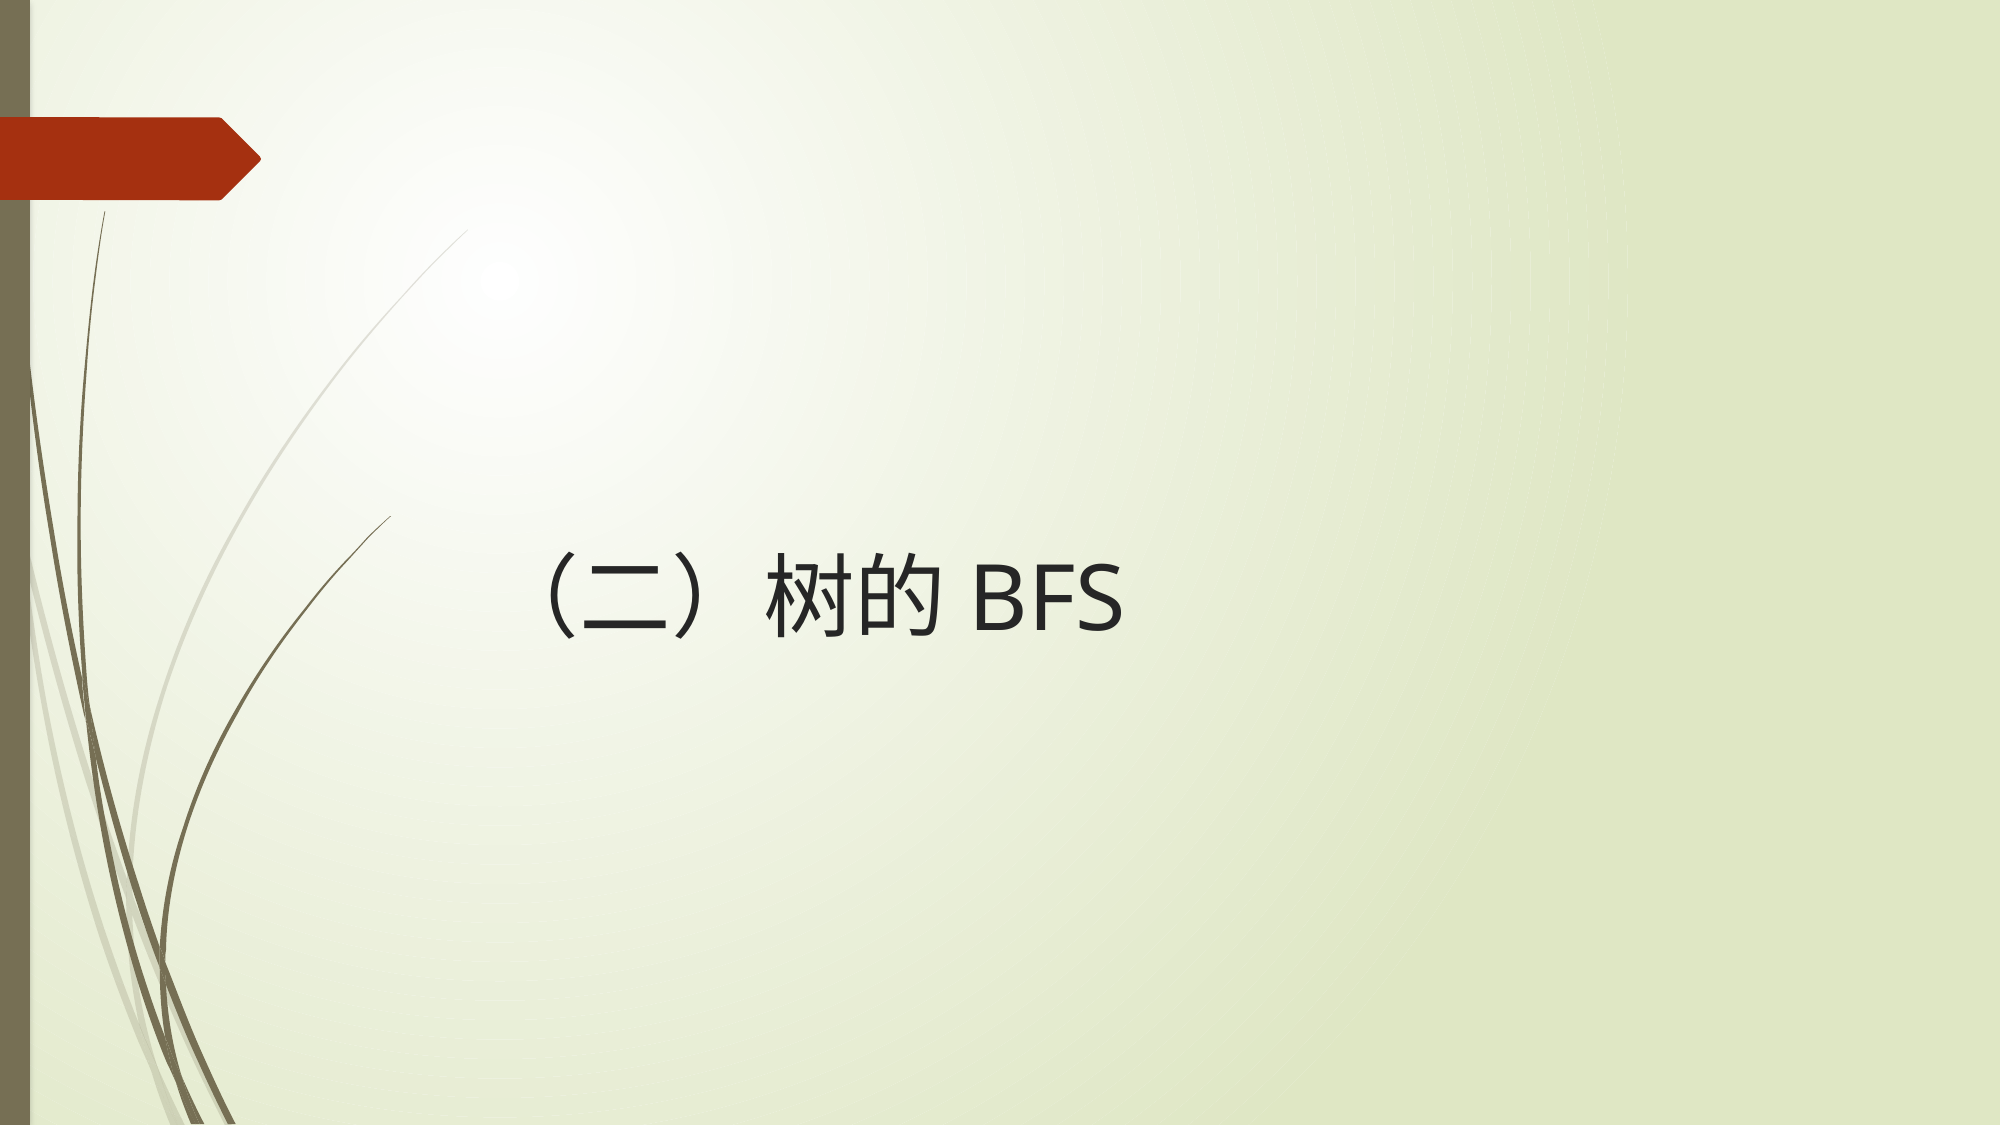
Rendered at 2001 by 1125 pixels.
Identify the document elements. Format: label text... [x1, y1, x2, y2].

title （二）树的BFS [472, 530, 1935, 742]
